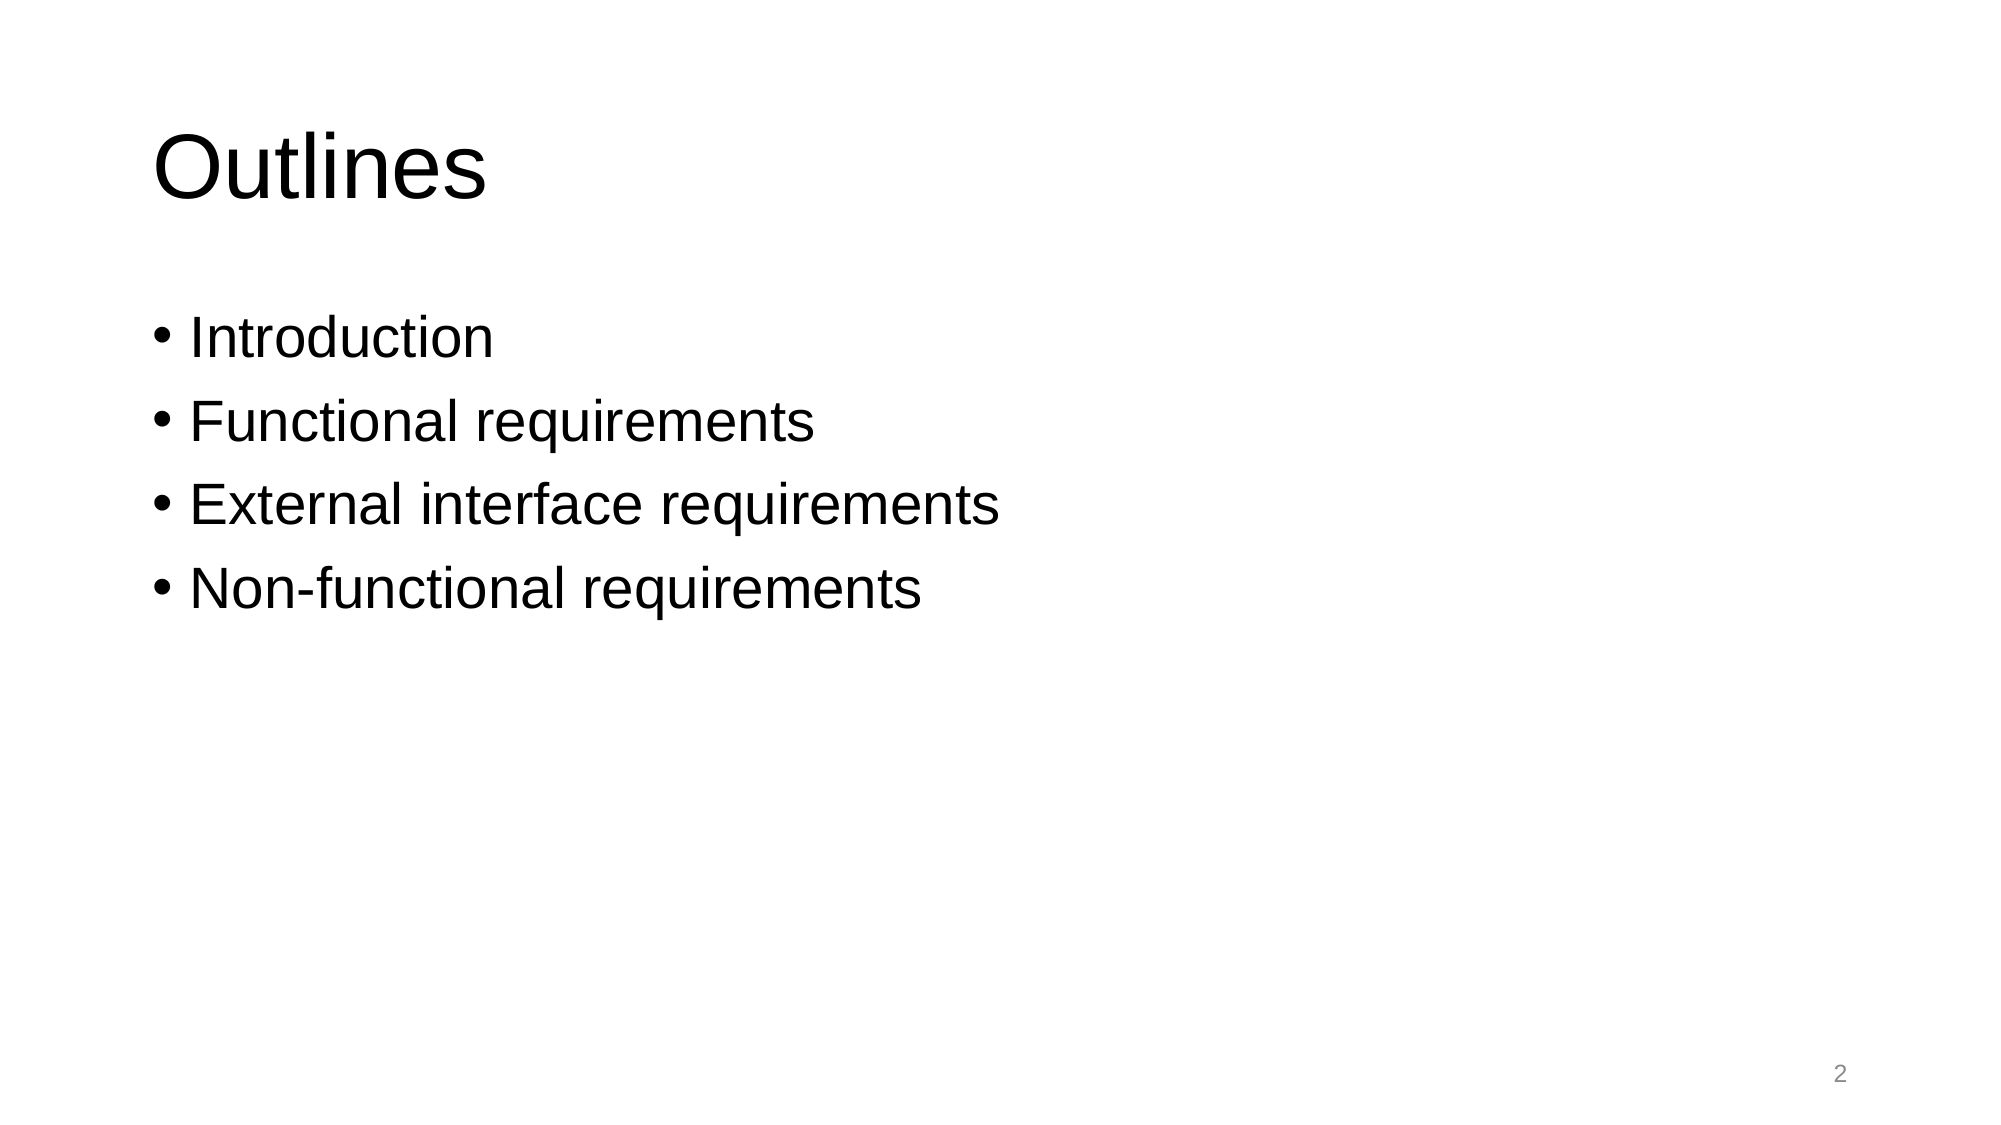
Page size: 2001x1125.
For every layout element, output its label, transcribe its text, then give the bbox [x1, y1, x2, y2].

list Introduction Functional requirements External interface requirements Non-functional requirements [137, 299, 1863, 1014]
title Outlines [137, 59, 1863, 278]
slide_number 2 [1412, 1042, 1863, 1103]
